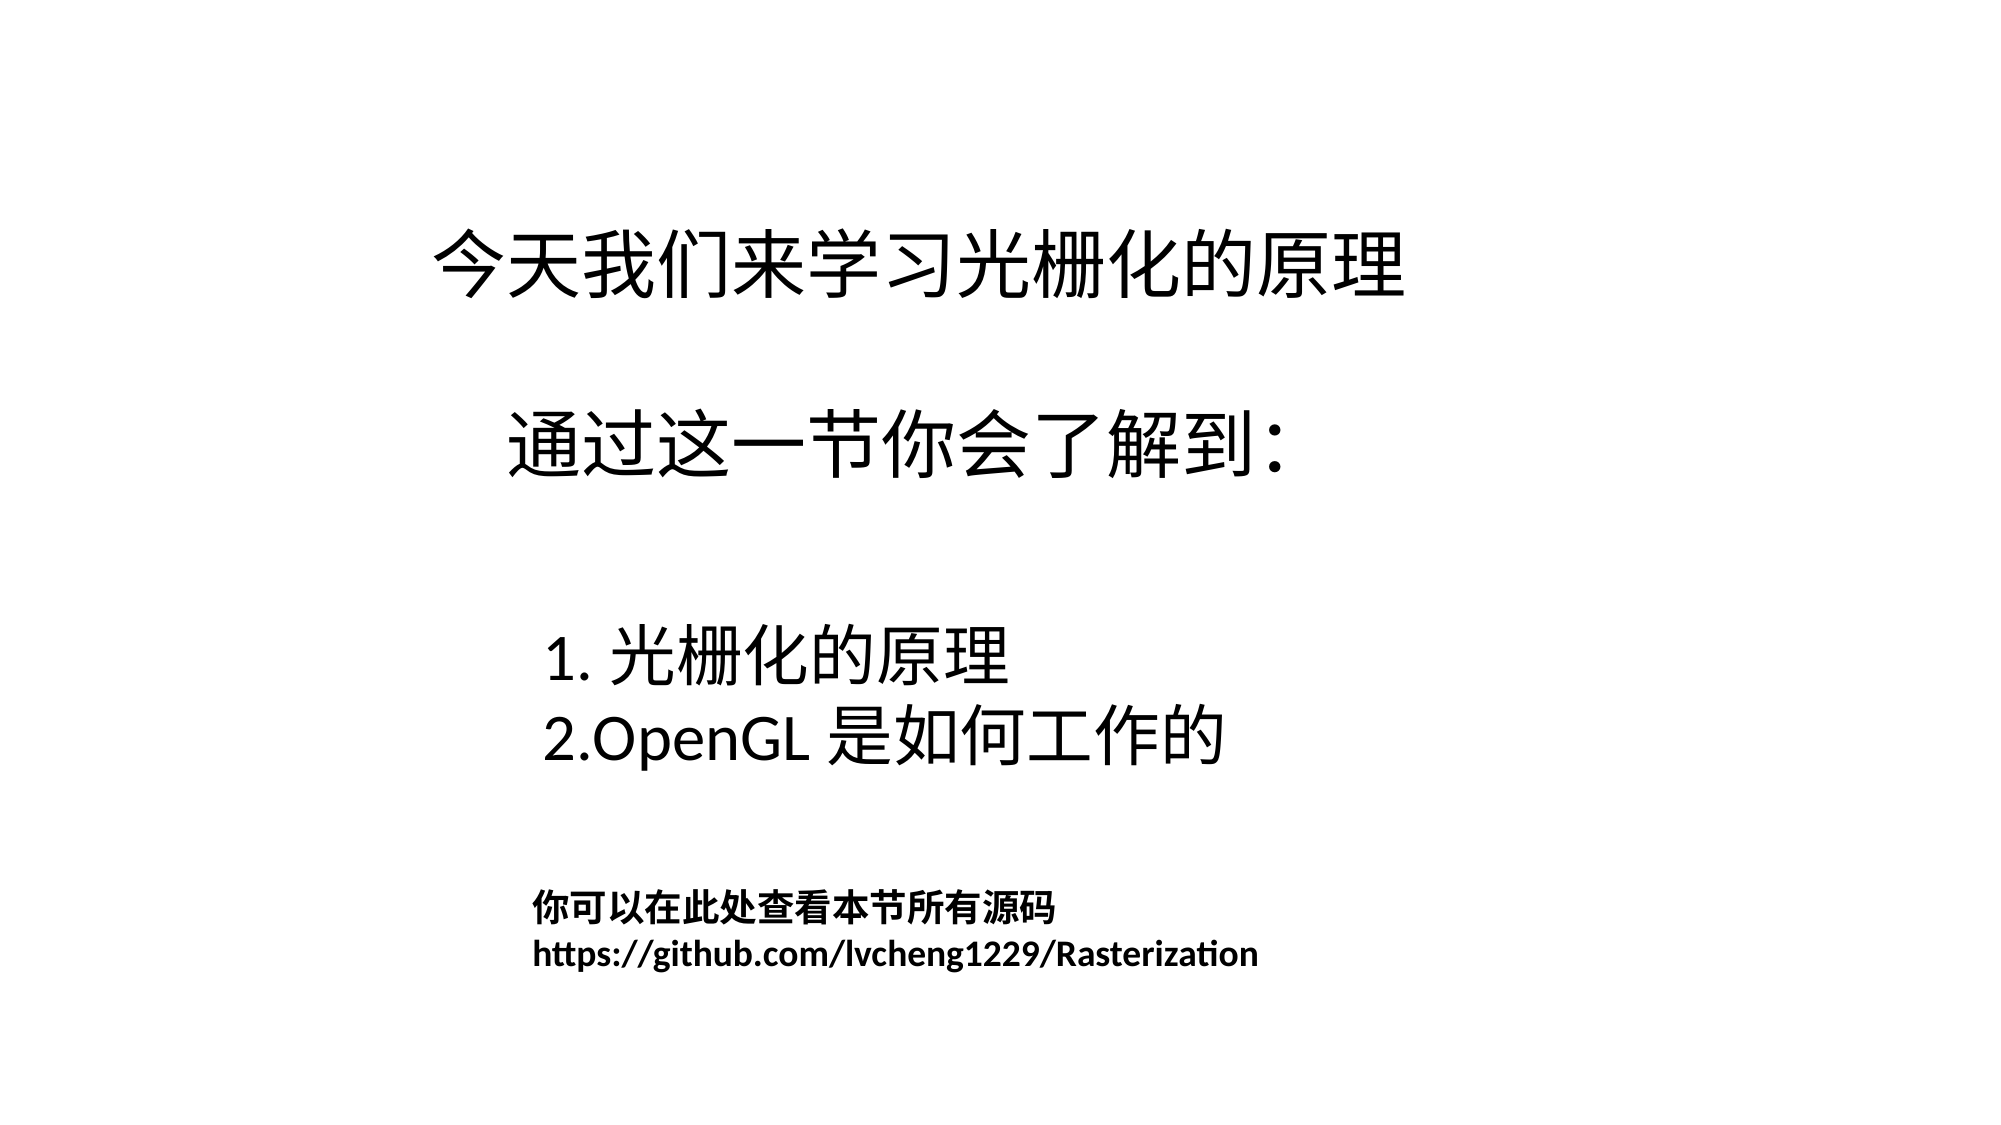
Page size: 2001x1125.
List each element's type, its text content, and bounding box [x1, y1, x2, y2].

text_box 今天我们来学习光栅化的原理 通过这一节你会了解到： [387, 210, 1451, 676]
text_box 1.光栅化的原理 2.OpenGL是如何工作的 [528, 606, 1745, 862]
text_box 你可以在此处查看本节所有源码 https://github.com/lvcheng1229/Rasterization [517, 876, 1524, 981]
